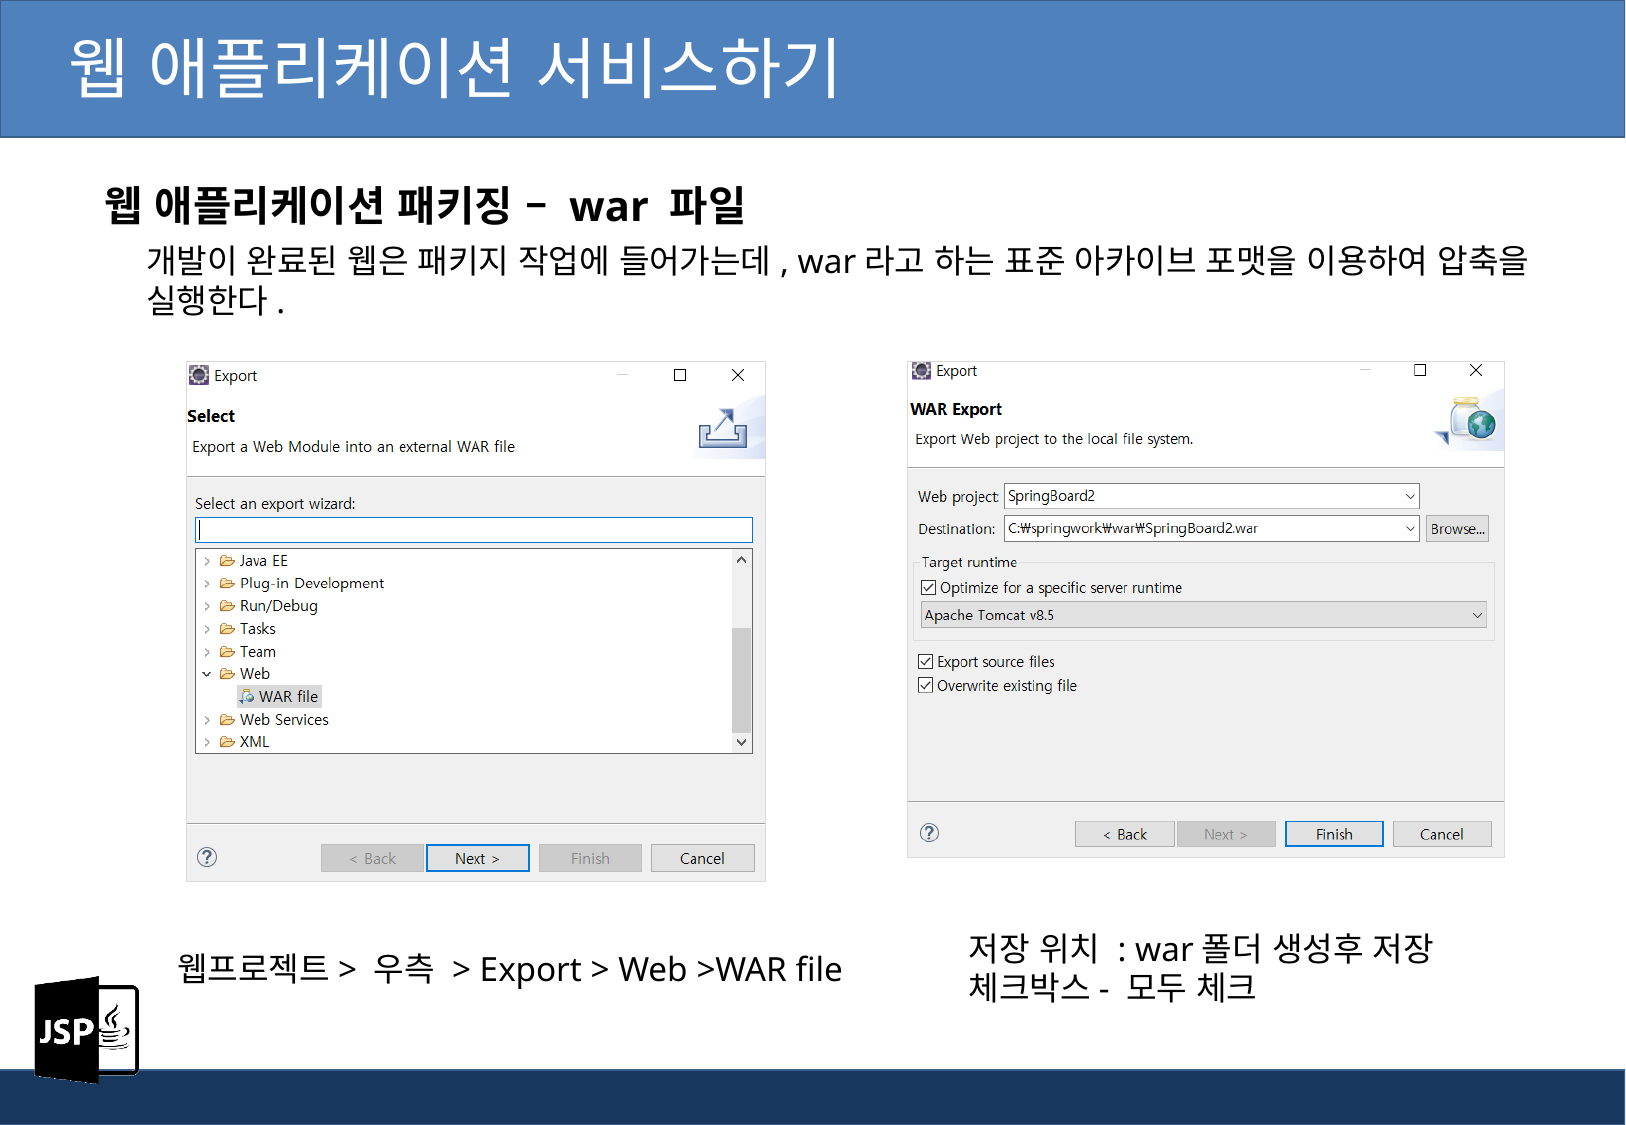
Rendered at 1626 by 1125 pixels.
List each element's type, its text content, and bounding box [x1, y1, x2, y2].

picture [32, 976, 141, 1084]
picture [906, 361, 1505, 859]
text_box 웹프로젝트> 우측 > Export > Web >WAR file [162, 940, 919, 996]
text_box 저장 위치 : war폴더 생성후 저장 체크박스- 모두 체크 [954, 920, 1505, 1015]
title 웹 애플리케이션 서비스하기 [0, 0, 1144, 138]
text_box 웹 애플리케이션 패키징 – war 파일 개발이 완료된 웹은 패키지 작업에 들어가는데, war라고 하는 표준 아카이브 포맷을 이용하여 압축을 실행한다. [56, 172, 1593, 350]
picture [186, 361, 766, 882]
